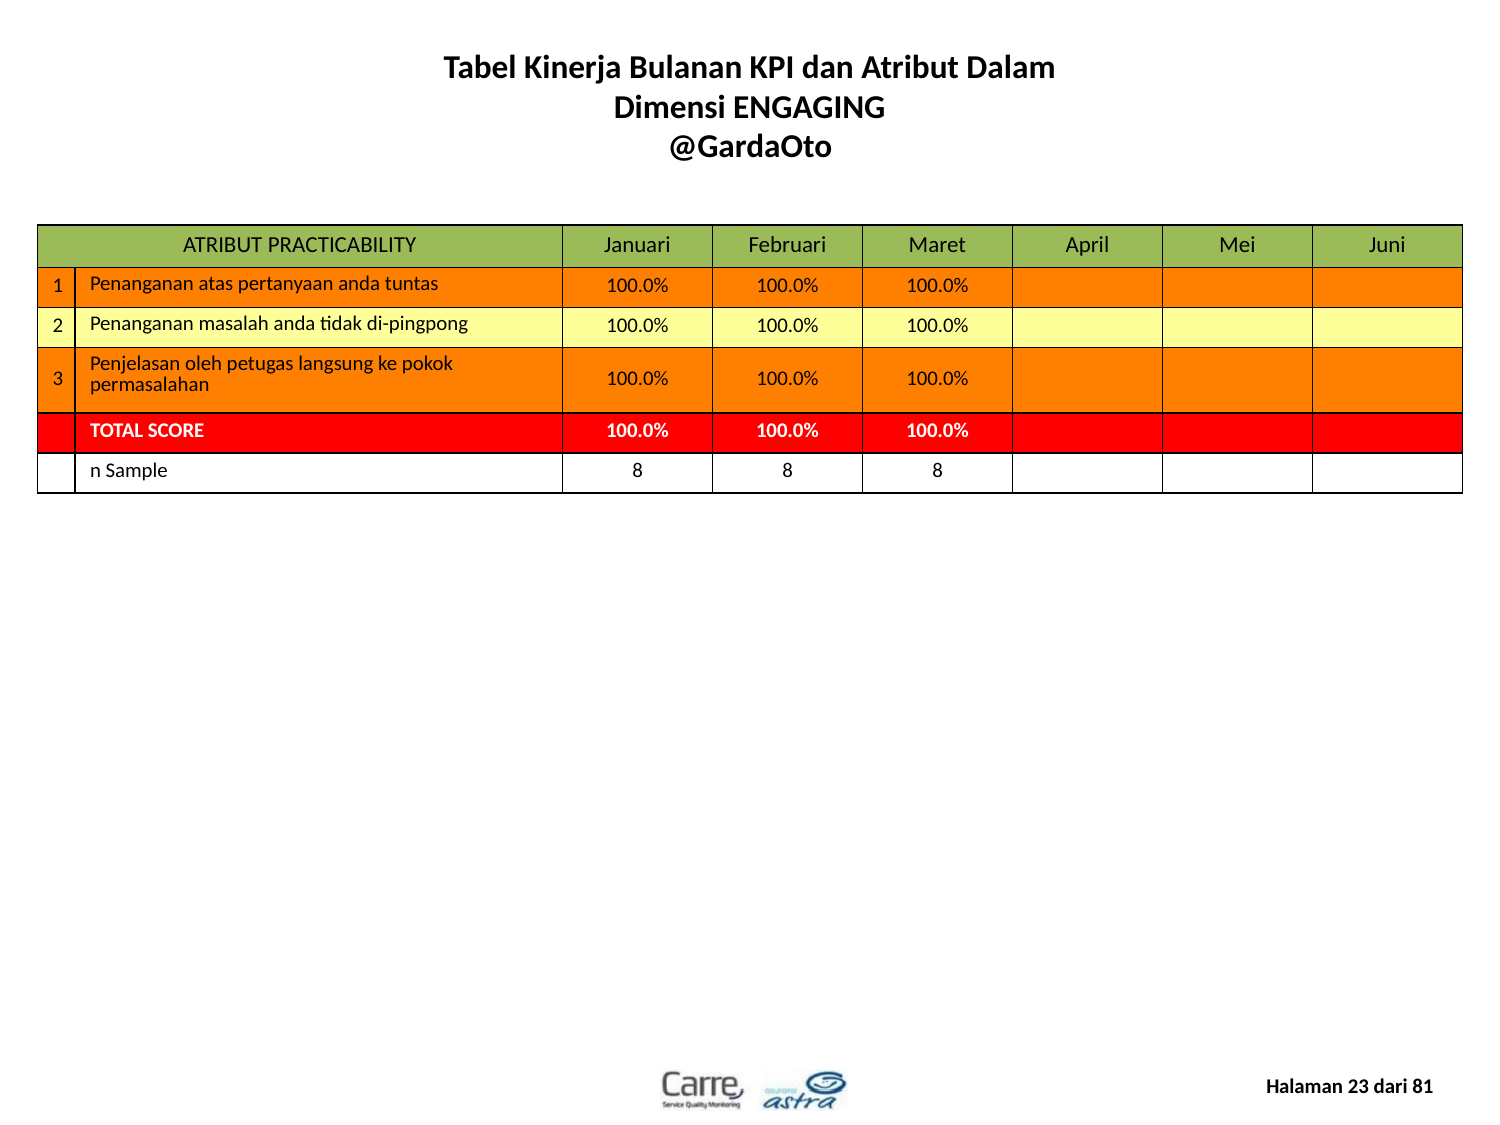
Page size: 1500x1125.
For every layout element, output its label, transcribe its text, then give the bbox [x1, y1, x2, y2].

table_cell [1313, 348, 1462, 412]
table_cell [1163, 308, 1312, 347]
table_header Maret [863, 226, 1012, 267]
table_cell [1313, 414, 1462, 452]
table_cell [1163, 454, 1312, 492]
table_cell [1313, 268, 1462, 307]
table_cell [1163, 268, 1312, 307]
table_cell [1013, 348, 1162, 412]
table_cell [38, 454, 74, 492]
table_cell 2 [38, 308, 74, 347]
table_cell [1013, 308, 1162, 347]
table_cell [1013, 414, 1162, 452]
table_cell [1013, 454, 1162, 492]
table_cell [1313, 308, 1462, 347]
table_cell n Sample [76, 454, 562, 492]
picture [659, 1064, 848, 1118]
table_cell 100.0% [563, 308, 712, 347]
table_cell [1313, 454, 1462, 492]
table_cell [1163, 414, 1312, 452]
table_cell 100.0% [863, 348, 1012, 412]
table_cell 100.0% [713, 414, 862, 452]
table_cell 100.0% [563, 414, 712, 452]
text_box Halaman 23 dari 81 [1251, 1065, 1449, 1105]
table_header April [1013, 226, 1162, 267]
table_cell 100.0% [713, 308, 862, 347]
table_header Januari [563, 226, 712, 267]
table_cell 100.0% [863, 268, 1012, 307]
table_header Juni [1313, 226, 1462, 267]
table_cell 3 [38, 348, 74, 412]
table_cell 8 [863, 454, 1012, 492]
table_cell Penanganan masalah anda tidak di-pingpong [76, 308, 562, 347]
table_cell 100.0% [713, 268, 862, 307]
table_cell Penanganan atas pertanyaan anda tuntas [76, 268, 562, 307]
table_cell 8 [713, 454, 862, 492]
table_cell 8 [563, 454, 712, 492]
table_header ATRIBUT PRACTICABILITY [38, 226, 562, 267]
table_cell [38, 414, 74, 452]
table_header Mei [1163, 226, 1312, 267]
text_box Tabel Kinerja Bulanan KPI dan Atribut Dalam Dimensi ENGAGING @GardaOto [428, 37, 1072, 172]
table_cell 100.0% [713, 348, 862, 412]
table_cell 100.0% [863, 414, 1012, 452]
table_cell [1013, 268, 1162, 307]
table_cell 100.0% [563, 348, 712, 412]
table_cell 100.0% [563, 268, 712, 307]
table_cell [1163, 348, 1312, 412]
table_cell 100.0% [863, 308, 1012, 347]
table_cell Penjelasan oleh petugas langsung ke pokok permasalahan [76, 348, 562, 412]
table_cell 1 [38, 268, 74, 307]
table_cell TOTAL SCORE [76, 414, 562, 452]
table_header Februari [713, 226, 862, 267]
